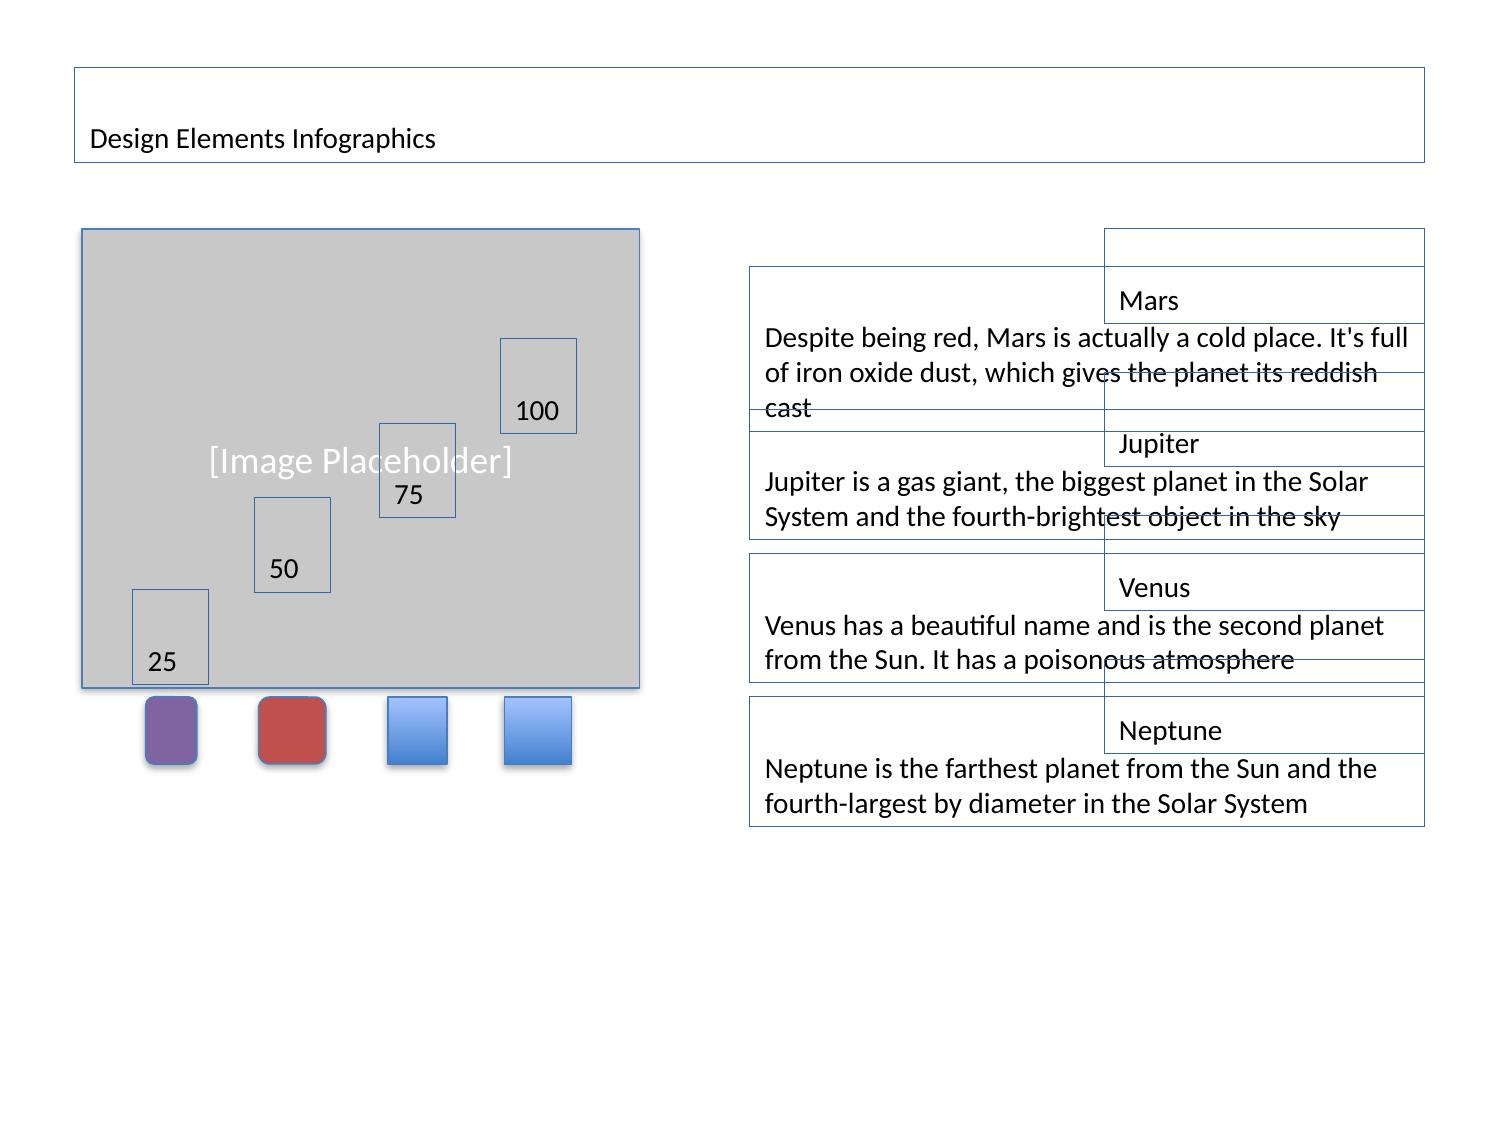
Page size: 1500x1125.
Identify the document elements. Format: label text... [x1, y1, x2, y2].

text_box [257, 696, 327, 765]
text_box [Image Placeholder] [81, 228, 640, 689]
text_box Despite being red, Mars is actually a cold place. It's full of iron oxide dust, which gives the planet its reddish cast [749, 266, 1425, 409]
text_box 100 [500, 338, 577, 434]
text_box Venus has a beautiful name and is the second planet from the Sun. It has a poisonous atmosphere [749, 553, 1425, 683]
text_box [144, 695, 198, 765]
text_box 25 [132, 589, 209, 685]
text_box 75 [379, 423, 456, 518]
text_box 50 [254, 497, 331, 593]
text_box Design Elements Infographics [74, 67, 1425, 163]
text_box Neptune is the farthest planet from the Sun and the fourth-largest by diameter in the Solar System [749, 696, 1425, 827]
text_box Neptune [1104, 659, 1425, 696]
text_box Mars [1104, 228, 1425, 266]
text_box [387, 696, 448, 765]
text_box Jupiter [1104, 372, 1425, 409]
text_box Venus [1104, 515, 1425, 553]
text_box [504, 696, 572, 765]
text_box Jupiter is a gas giant, the biggest planet in the Solar System and the fourth-brightest object in the sky [749, 409, 1425, 540]
